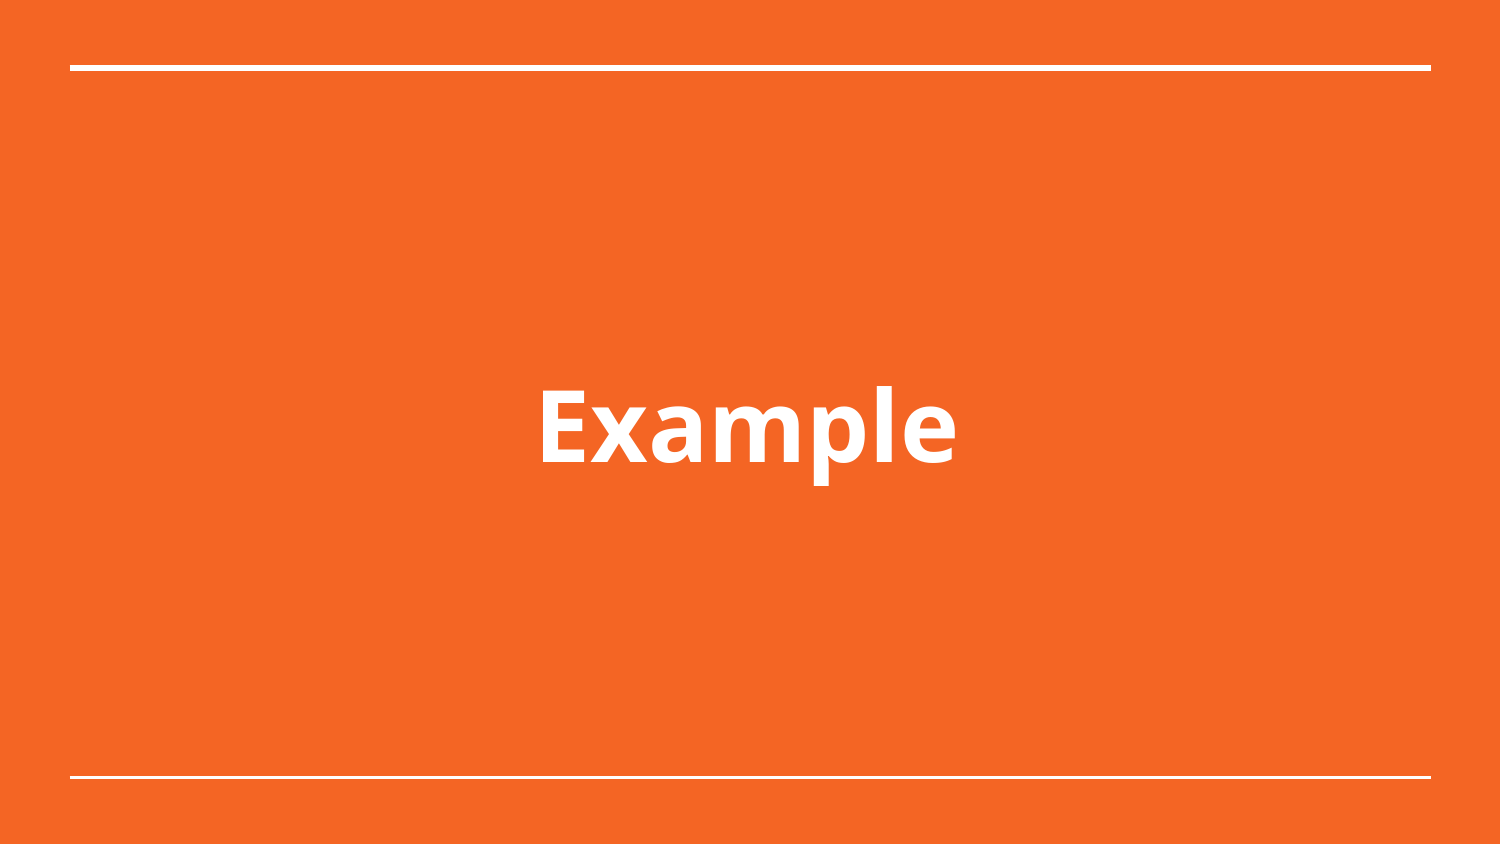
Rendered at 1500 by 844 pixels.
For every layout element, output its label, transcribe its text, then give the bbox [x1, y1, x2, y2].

title Example [66, 296, 1428, 550]
